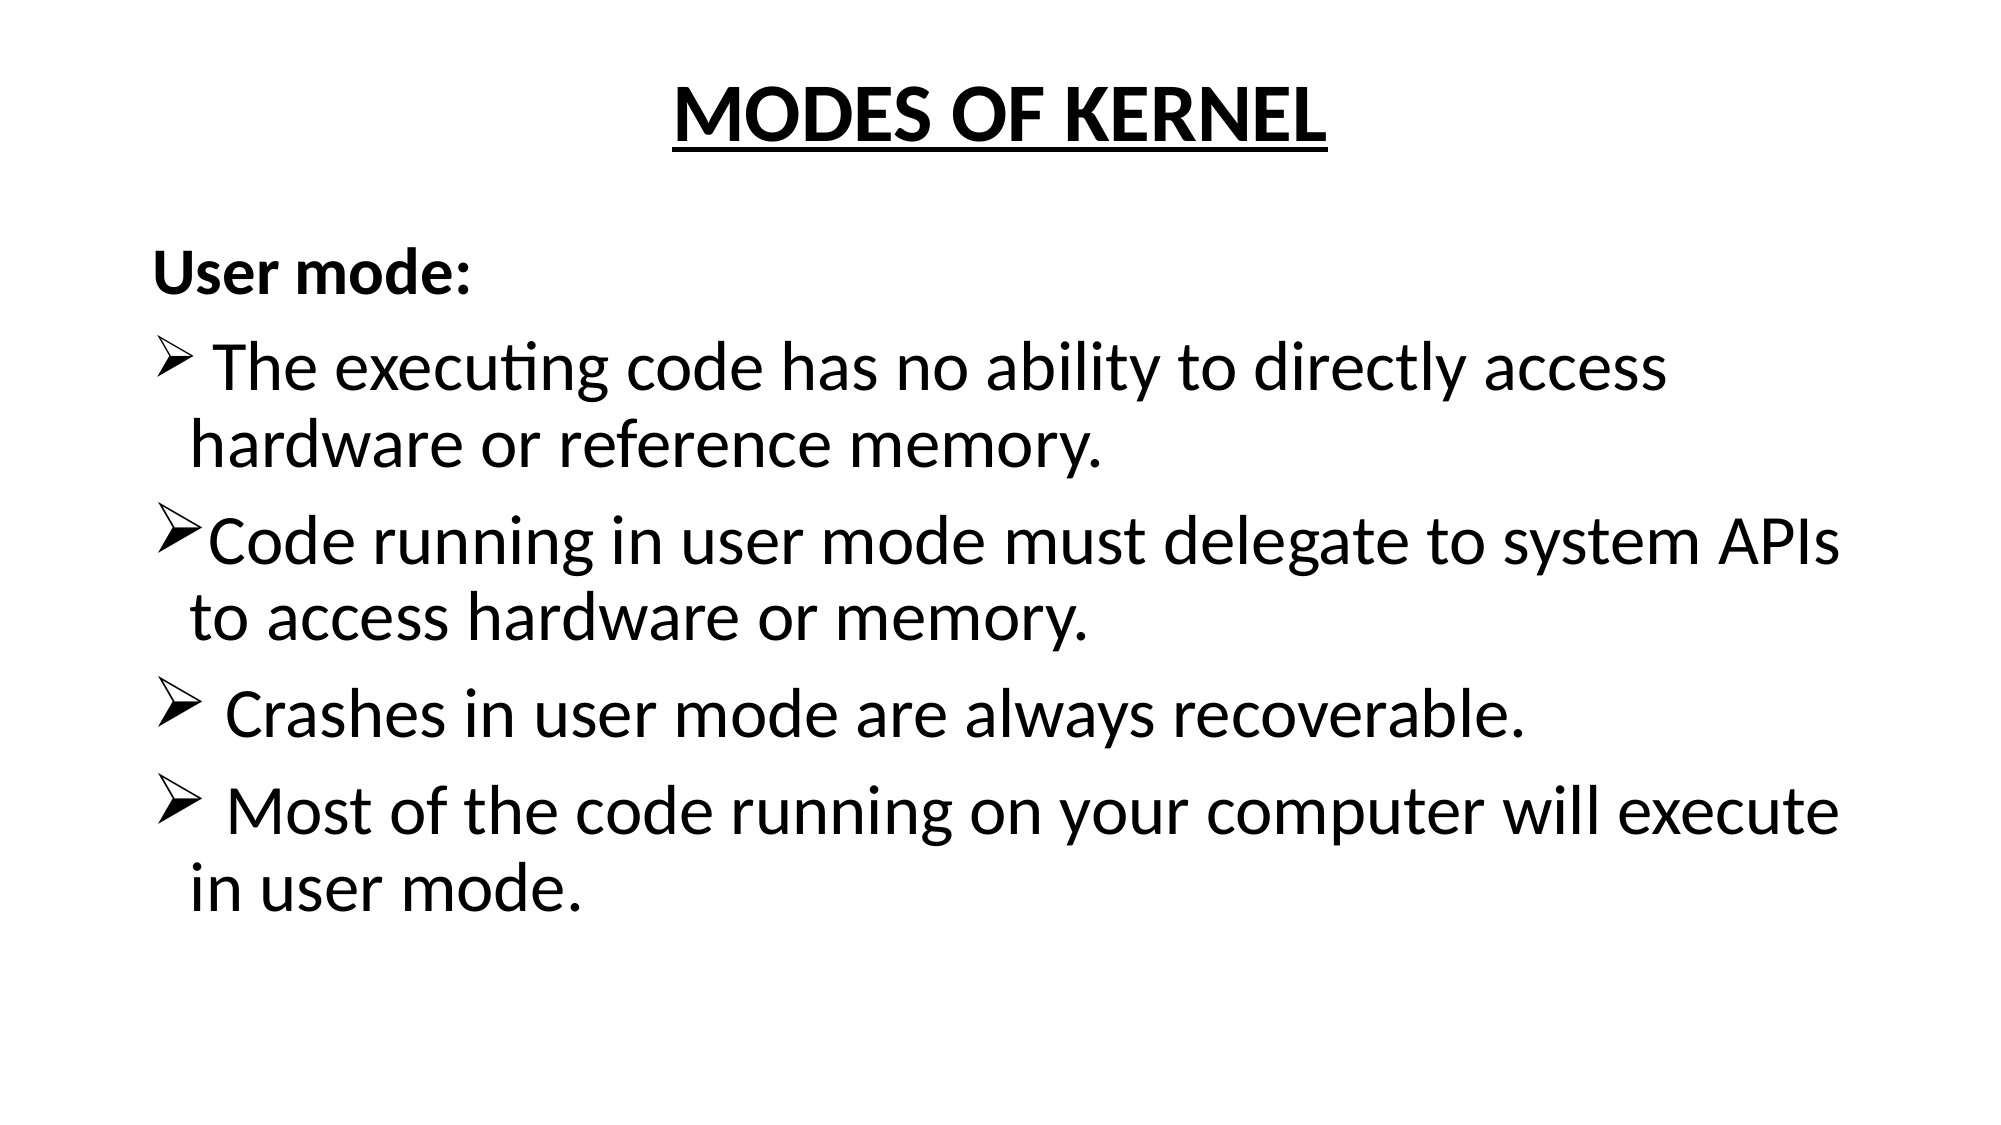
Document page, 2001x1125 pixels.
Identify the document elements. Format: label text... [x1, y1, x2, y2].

list User mode: The executing code has no ability to directly access hardware or reference memory. Code running in user mode must delegate to system APIs to access hardware or memory. Crashes in user mode are always recoverable. Most of the code running on your computer will execute in user mode. [137, 229, 1863, 1014]
title MODES OF KERNEL [137, 0, 1863, 229]
